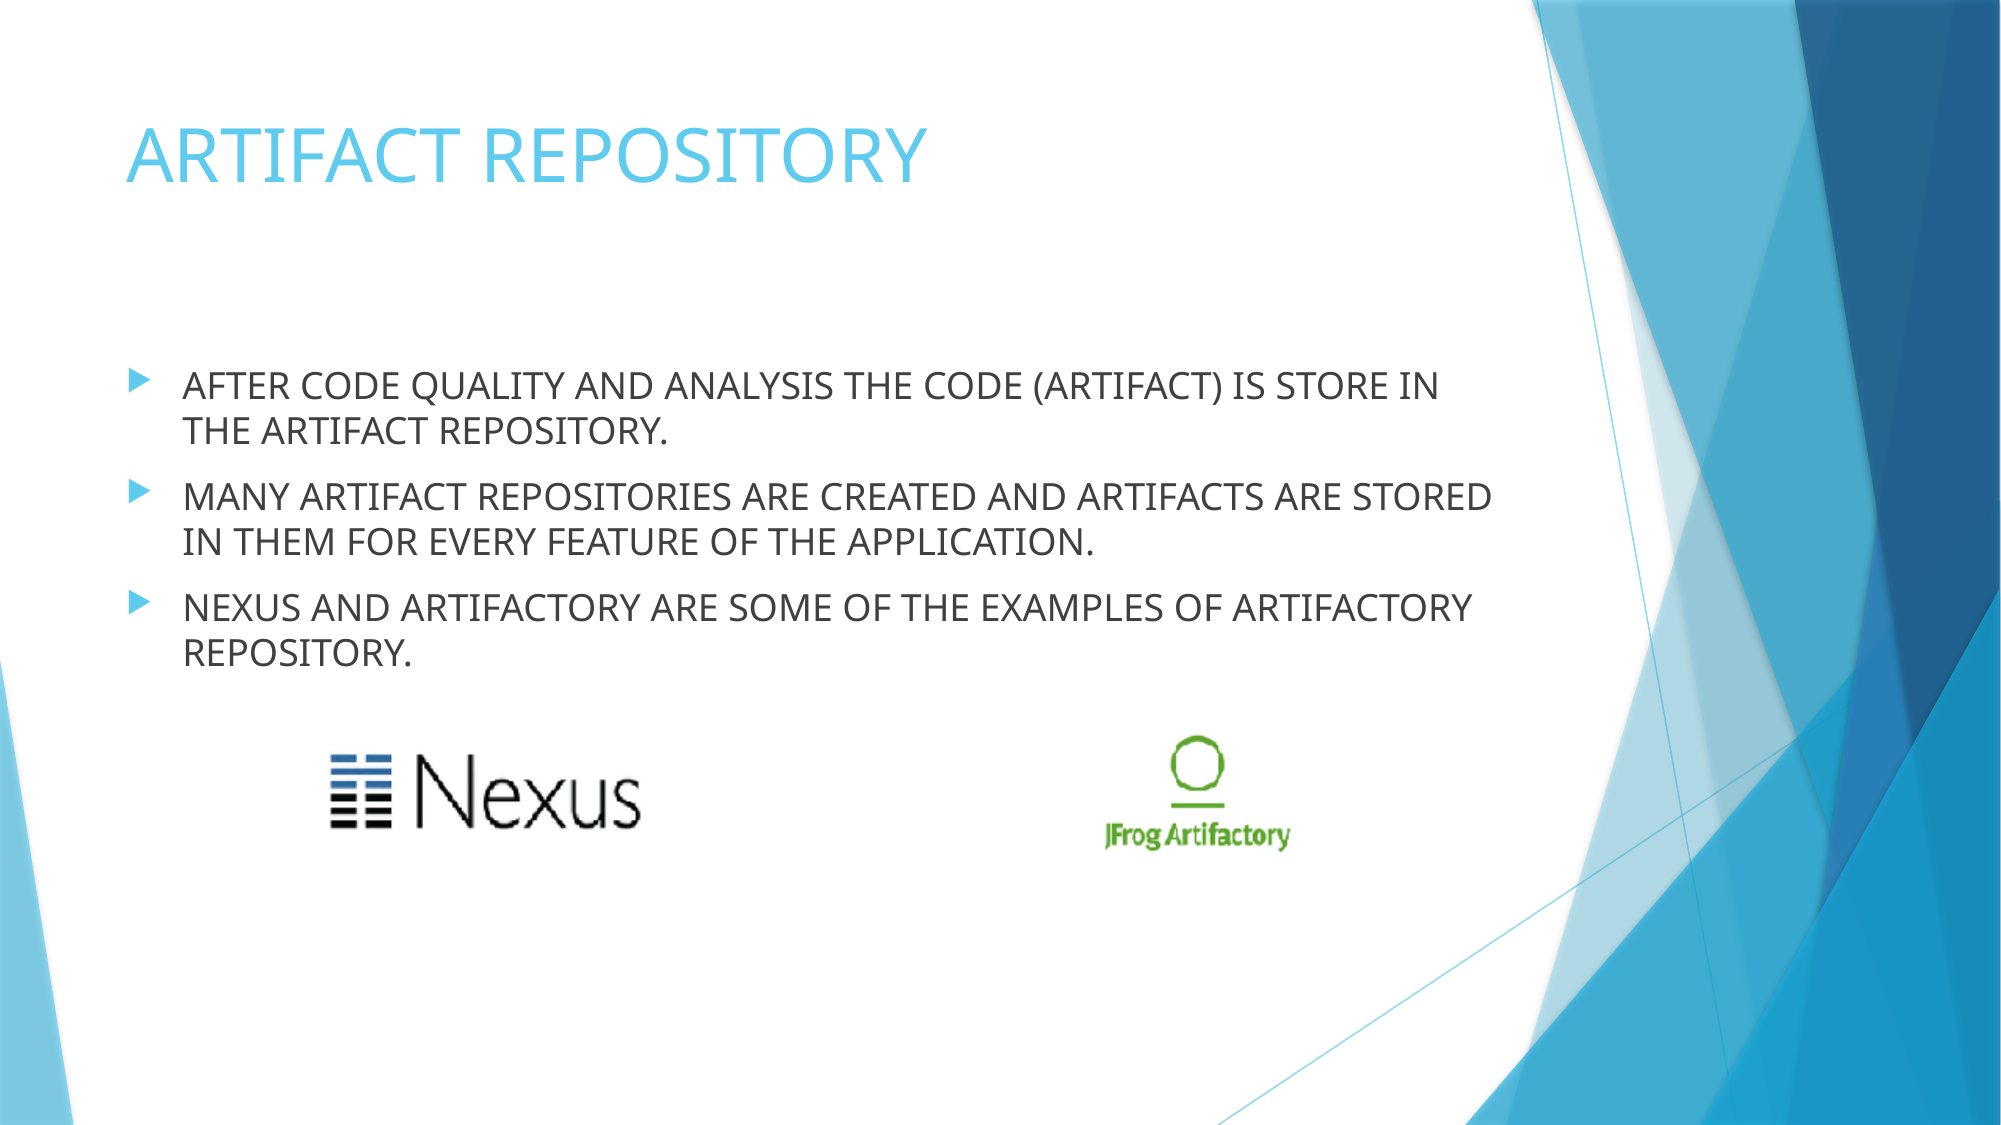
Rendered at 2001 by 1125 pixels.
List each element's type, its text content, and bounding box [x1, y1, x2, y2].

list AFTER CODE QUALITY AND ANALYSIS THE CODE (ARTIFACT) IS STORE IN THE ARTIFACT REPOSITORY. MANY ARTIFACT REPOSITORIES ARE CREATED AND ARTIFACTS ARE STORED IN THEM FOR EVERY FEATURE OF THE APPLICATION. NEXUS AND ARTIFACTORY ARE SOME OF THE EXAMPLES OF ARTIFACTORY REPOSITORY. [111, 354, 1522, 992]
picture [282, 692, 673, 950]
title ARTIFACT REPOSITORY [111, 99, 1522, 317]
picture [1058, 656, 1337, 937]
